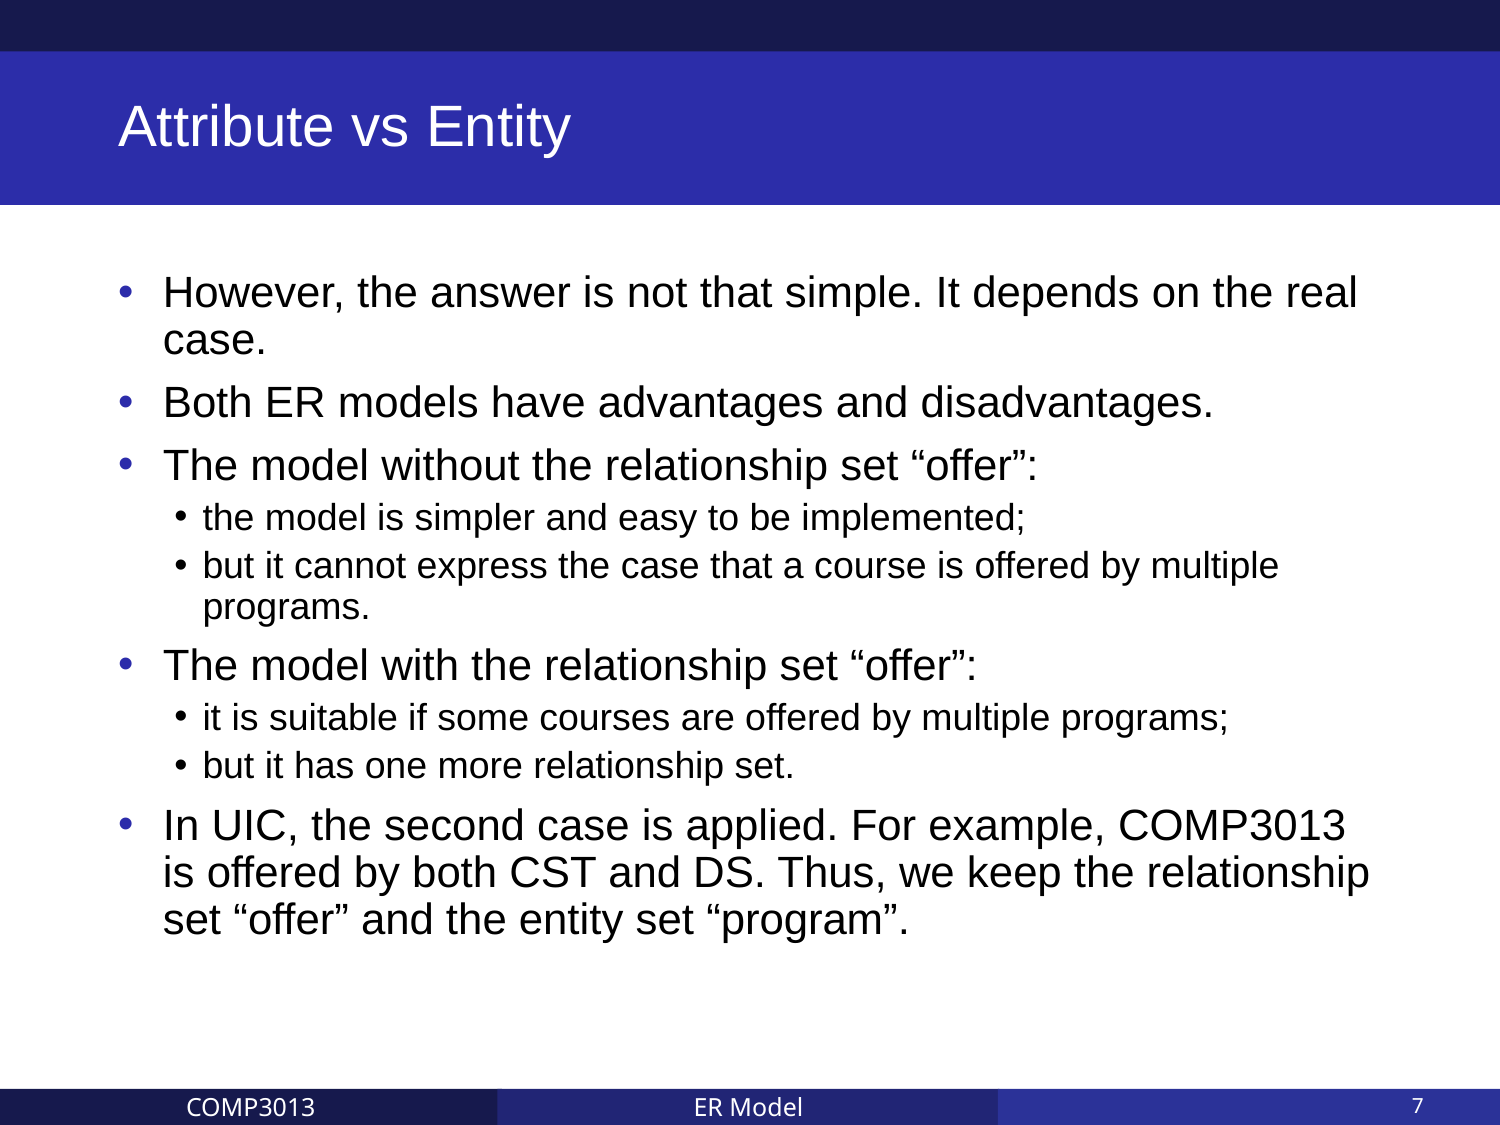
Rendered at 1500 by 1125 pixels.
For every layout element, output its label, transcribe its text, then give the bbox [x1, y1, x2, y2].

list However, the answer is not that simple. It depends on the real case. Both ER models have advantages and disadvantages. The model without the relationship set “offer”: the model is simpler and easy to be implemented; but it cannot express the case that a course is offered by multiple programs. The model with the relationship set “offer”: it is suitable if some courses are offered by multiple programs; but it has one more relationship set. In UIC, the second case is applied. For example, COMP3013 is offered by both CST and DS. Thus, we keep the relationship set “offer” and the entity set “program”. [103, 262, 1397, 983]
title Attribute vs Entity [103, 57, 1397, 197]
text_box [0, 0, 1500, 53]
